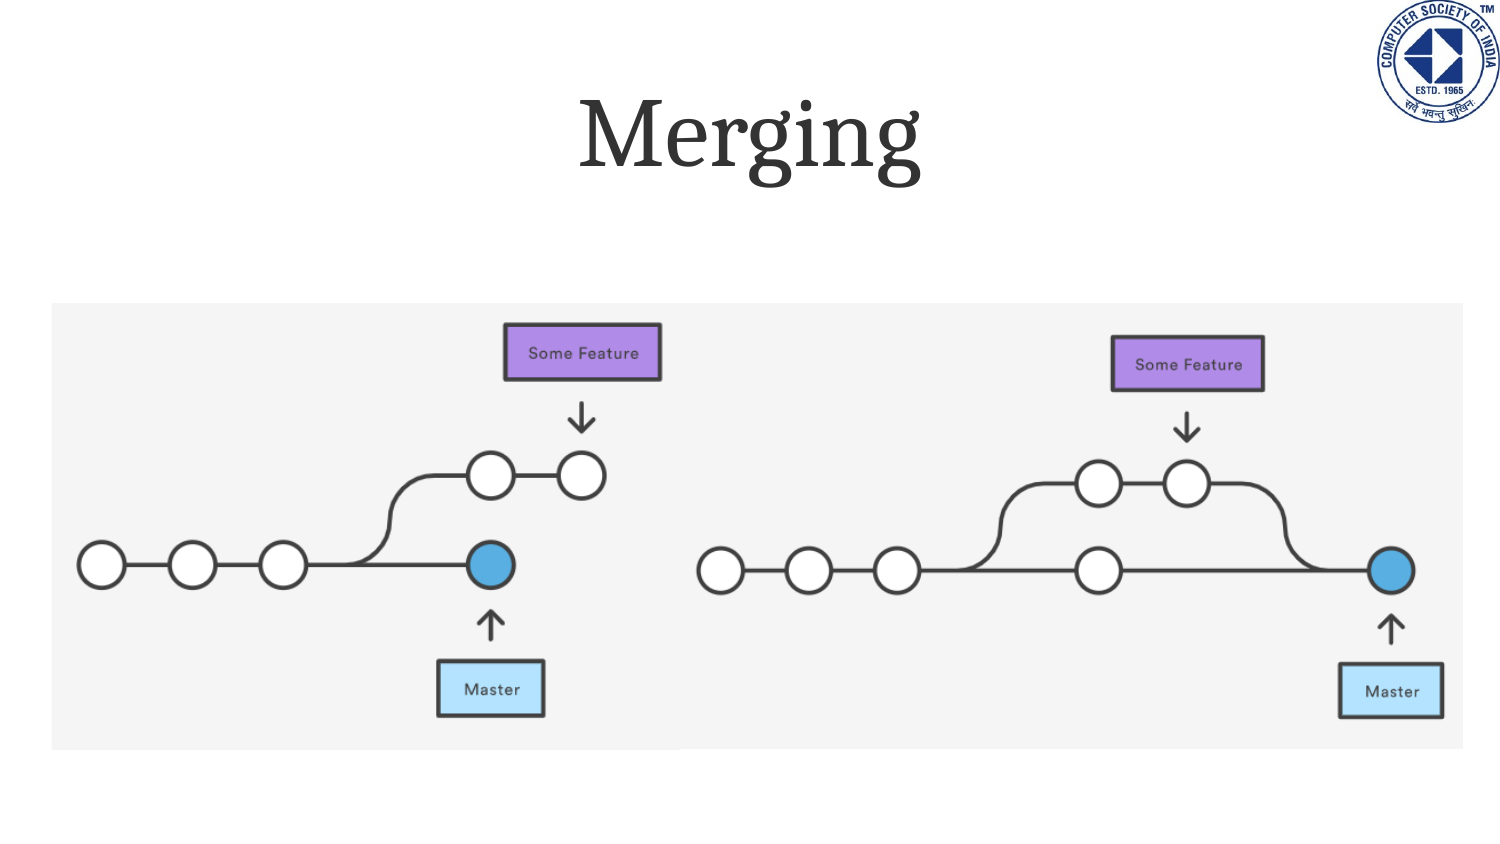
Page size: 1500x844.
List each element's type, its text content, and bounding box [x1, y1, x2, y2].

title Merging [51, 35, 1376, 130]
picture [1376, 0, 1500, 123]
picture [51, 303, 1463, 750]
